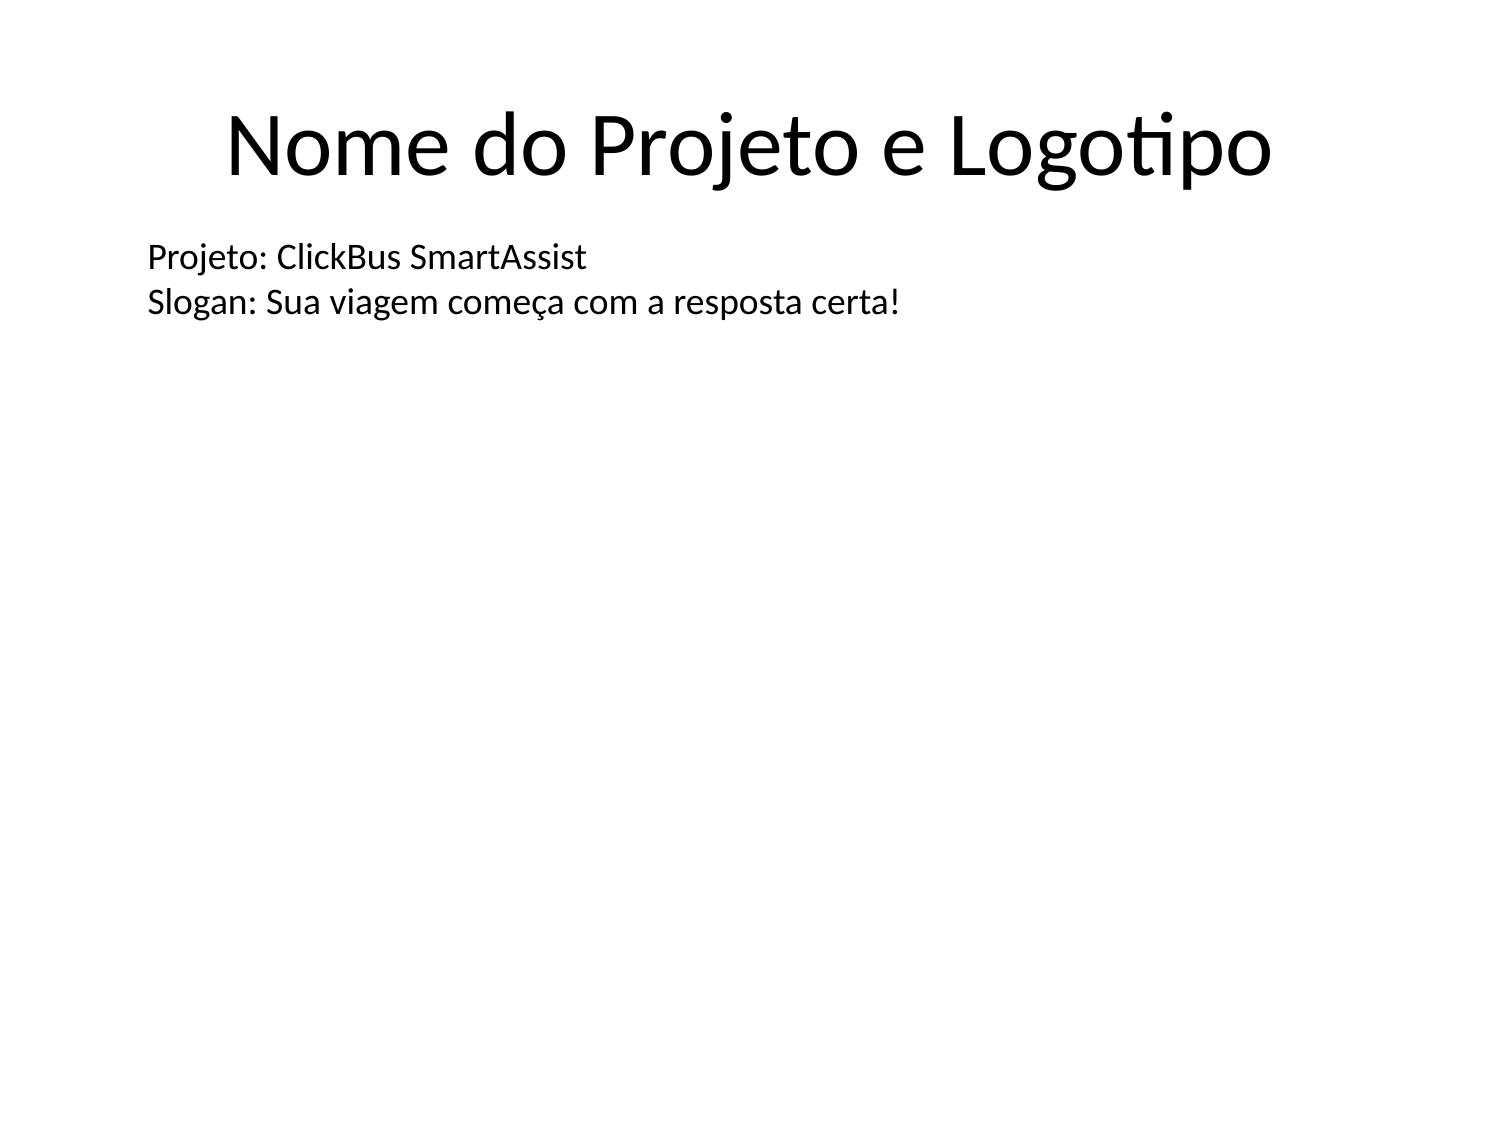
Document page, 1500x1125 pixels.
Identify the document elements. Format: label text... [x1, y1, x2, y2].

text_box Projeto: ClickBus SmartAssist Slogan: Sua viagem começa com a resposta certa! [132, 224, 918, 330]
title Nome do Projeto e Logotipo [75, 45, 1425, 233]
